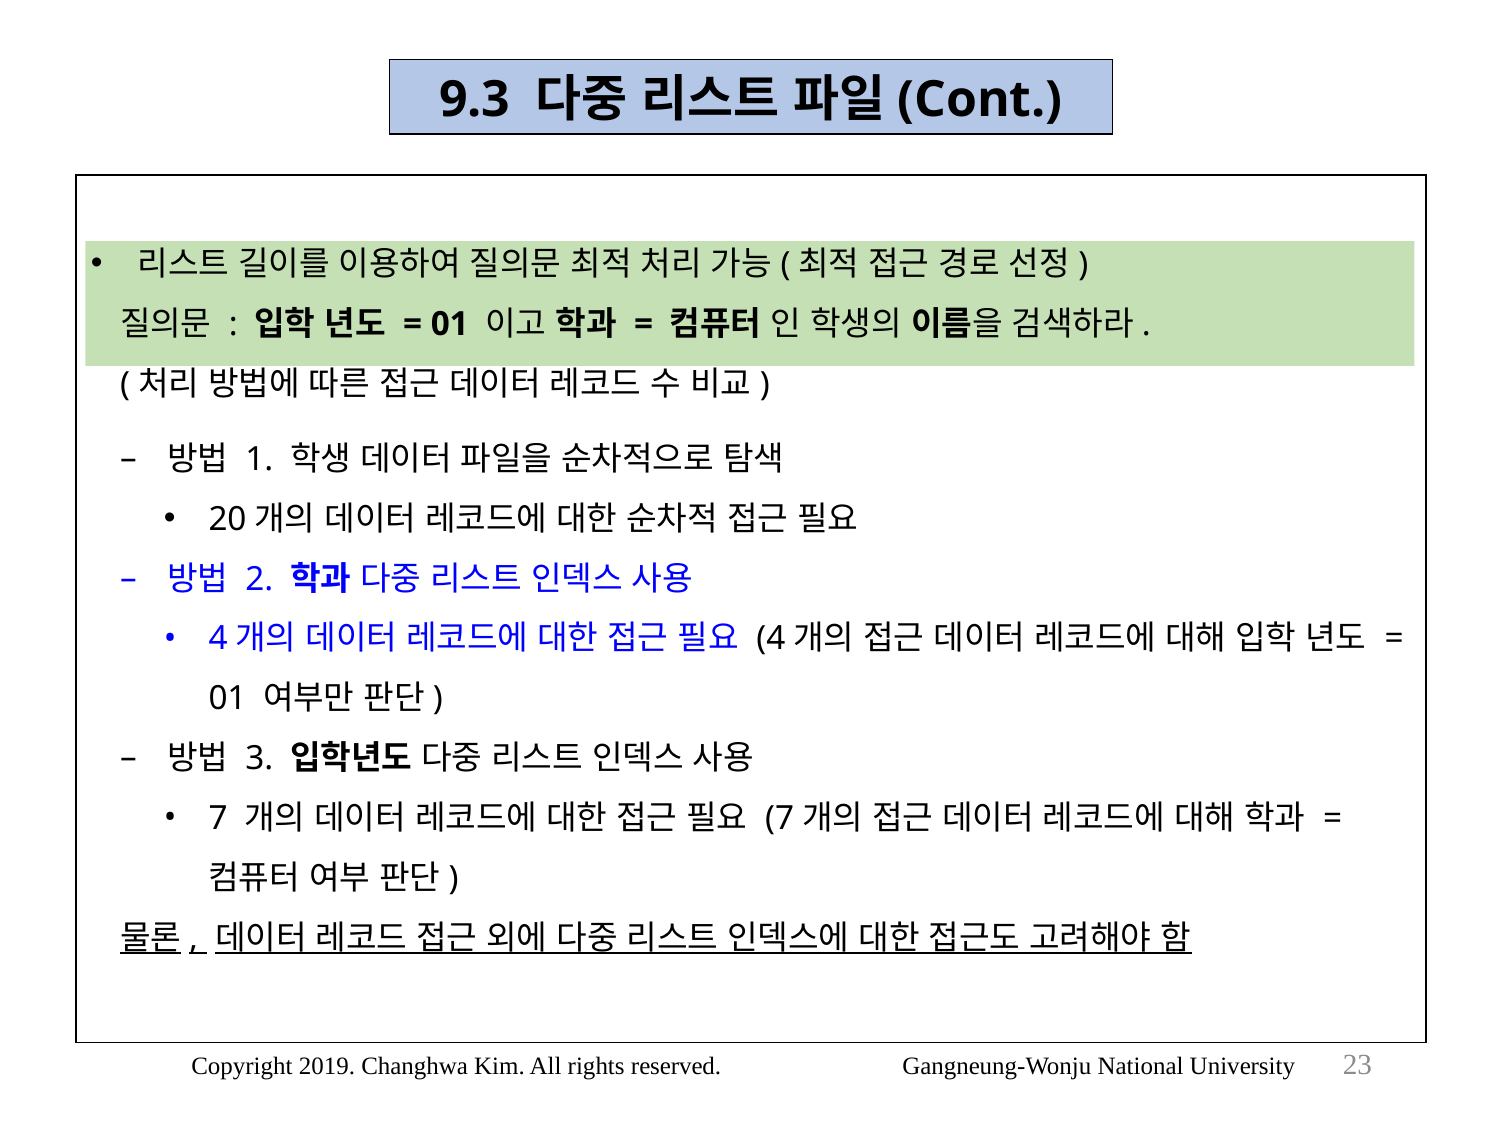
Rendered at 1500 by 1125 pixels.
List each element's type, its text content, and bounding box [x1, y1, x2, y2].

text_box 리스트 길이를 이용하여 질의문 최적 처리 가능(최적 접근 경로 선정) 질의문 : 입학 년도 = 01 이고 학과 = 컴퓨터 인 학생의 이름을 검색하라. (처리 방법에 따른 접근 데이터 레코드 수 비교) 방법 1. 학생 데이터 파일을 순차적으로 탐색 20개의 데이터 레코드에 대한 순차적 접근 필요 방법 2. 학과 다중 리스트 인덱스 사용 4개의 데이터 레코드에 대한 접근 필요 (4개의 접근 데이터 레코드에 대해 입학 년도 = 01 여부만 판단) 방법 3. 입학년도 다중 리스트 인덱스 사용 7 개의 데이터 레코드에 대한 접근 필요 (7개의 접근 데이터 레코드에 대해 학과 = 컴퓨터 여부 판단) 물론, 데이터 레코드 접근 외에 다중 리스트 인덱스에 대한 접근도 고려해야 함 [76, 174, 1426, 1043]
text_box Copyright 2019. Changhwa Kim. All rights reserved. Gangneung-Wonju National University [176, 1042, 1334, 1103]
text_box 9.3 다중 리스트 파일(Cont.) [389, 59, 1113, 135]
slide_number 23 [1334, 1043, 1388, 1100]
